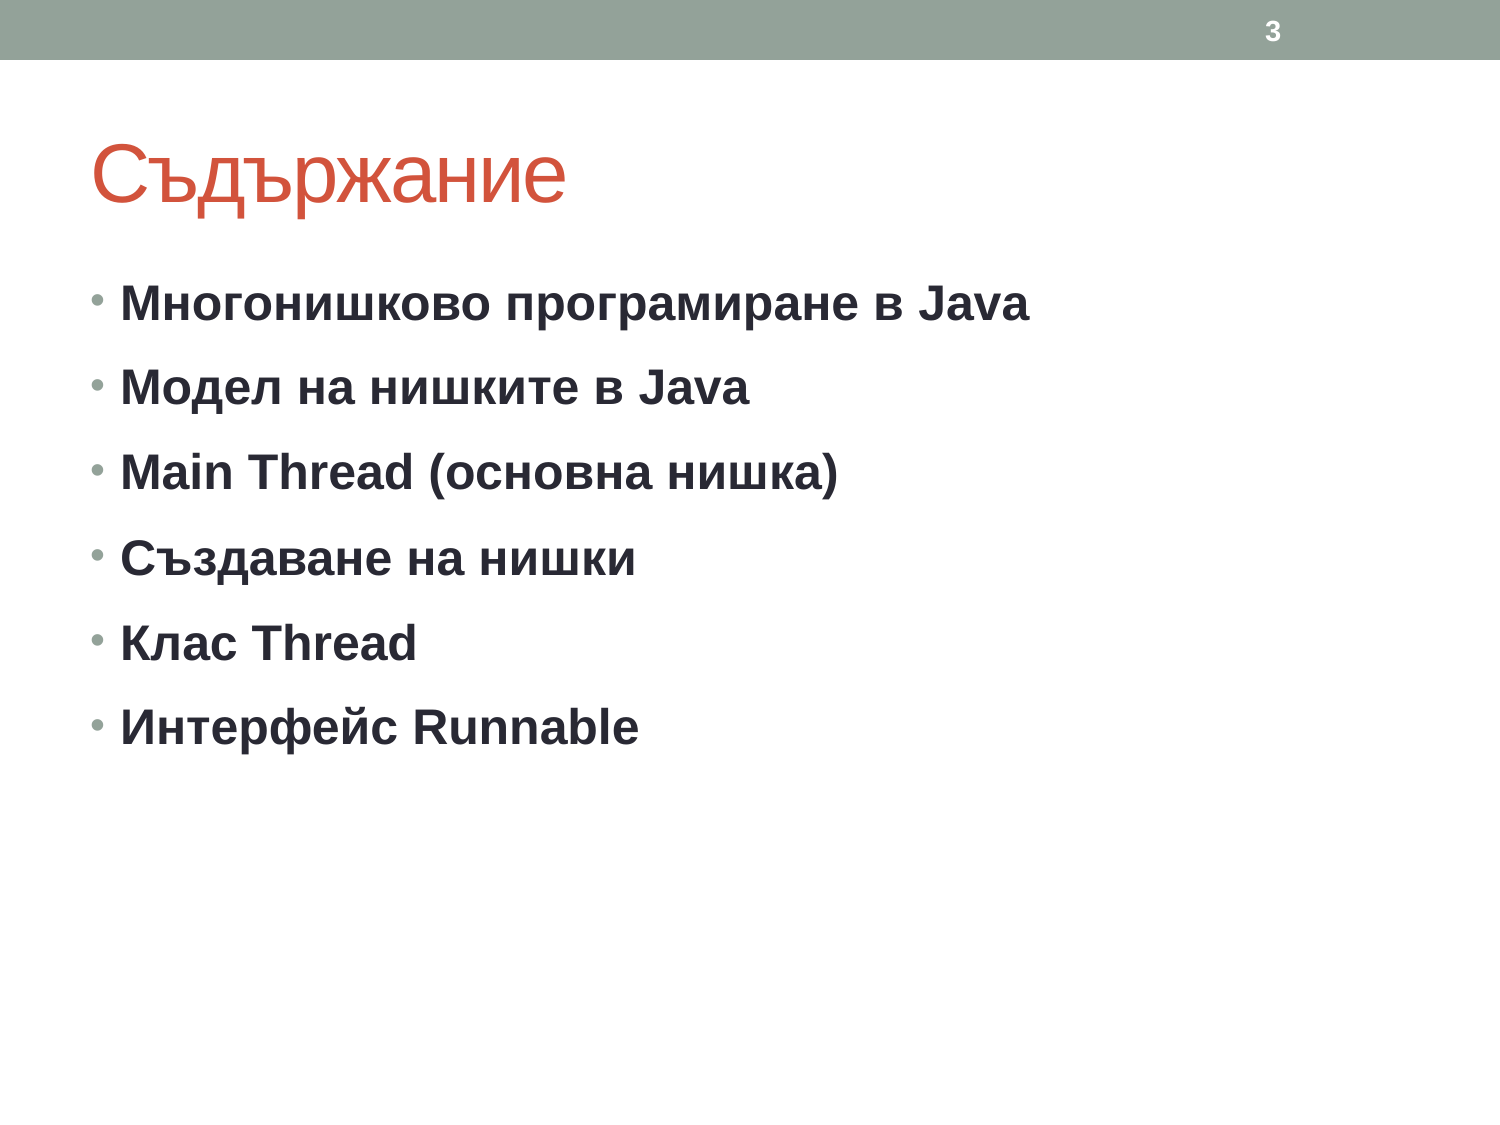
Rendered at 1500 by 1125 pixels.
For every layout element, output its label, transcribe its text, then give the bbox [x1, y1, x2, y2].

title Съдържание [75, 87, 1425, 250]
slide_number 3 [1250, 3, 1425, 57]
list Многонишково програмиране в Java Модел на нишките в Java Main Thread (основна нишка) Създаване на нишки Клас Thread Интерфейс Runnable [75, 262, 1425, 1063]
